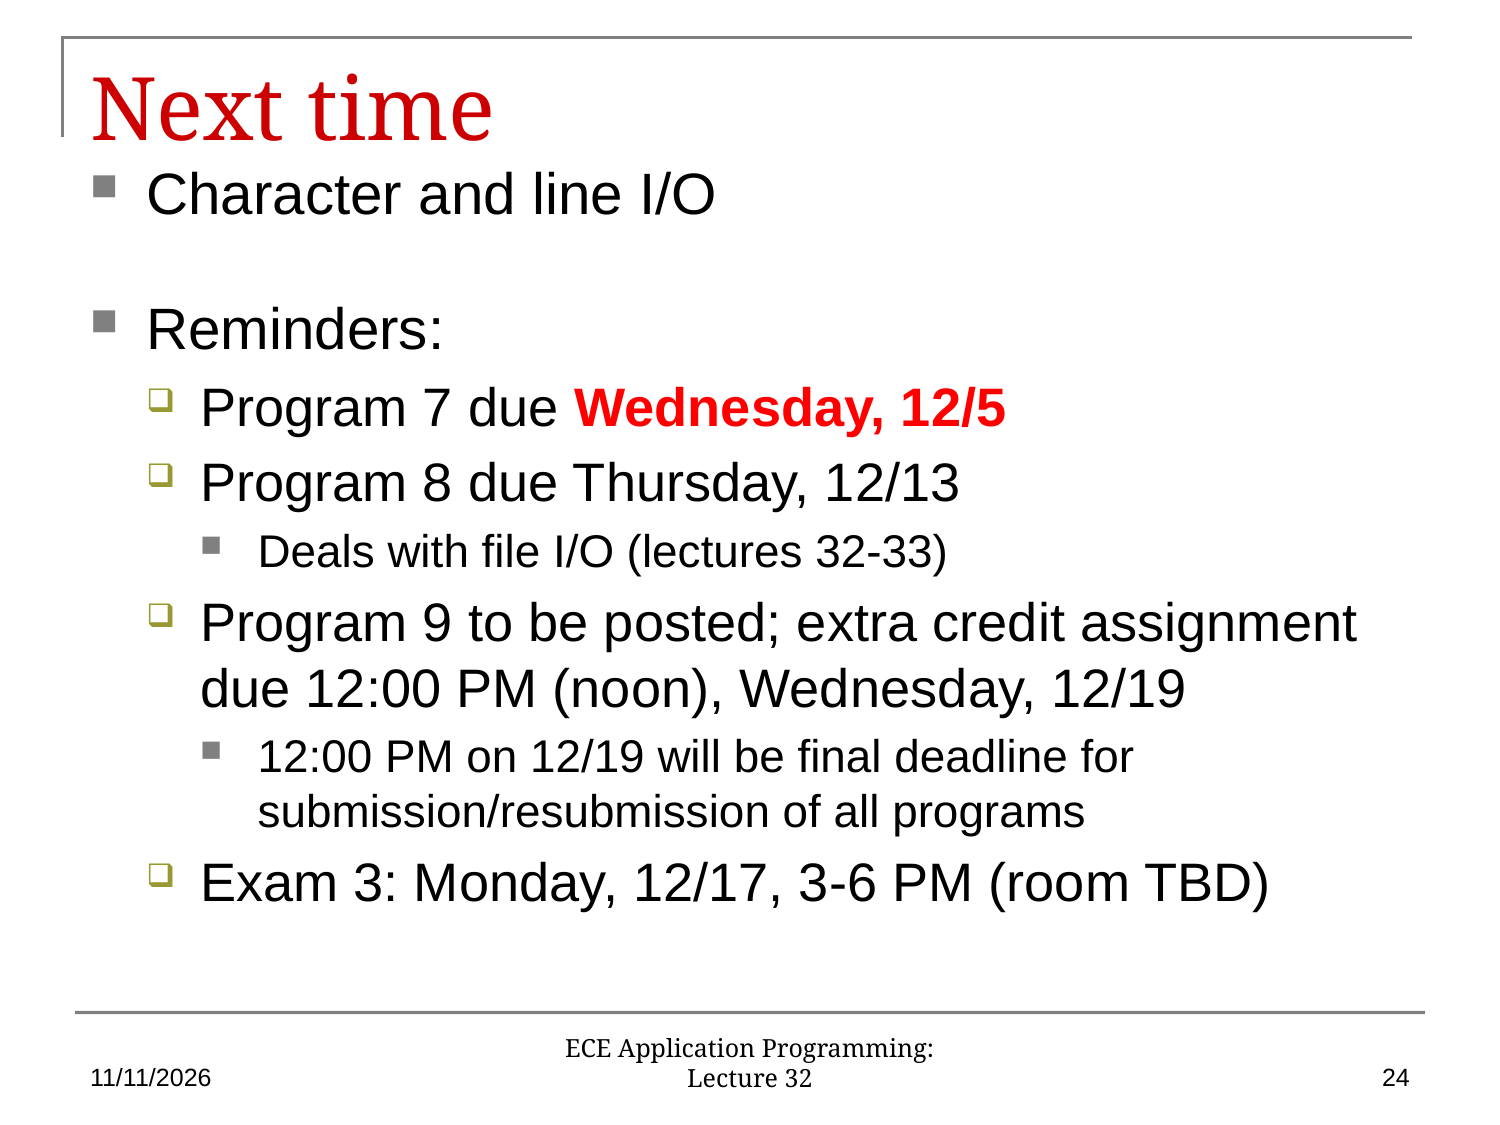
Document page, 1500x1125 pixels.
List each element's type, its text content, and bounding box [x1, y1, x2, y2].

footer ECE Application Programming: Lecture 32 [512, 1024, 988, 1101]
title Next time [75, 45, 1425, 162]
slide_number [74, 1023, 426, 1100]
list Character and line I/O Reminders: Program 7 due Wednesday, 12/5 Program 8 due Thursday, 12/13 Deals with file I/O (lectures 32-33) Program 9 to be posted; extra credit assignment due 12:00 PM (noon), Wednesday, 12/19 12:00 PM on 12/19 will be final deadline for submission/resubmission of all programs Exam 3: Monday, 12/17, 3-6 PM (room TBD) [75, 162, 1425, 1006]
slide_number 24 [1074, 1023, 1426, 1100]
